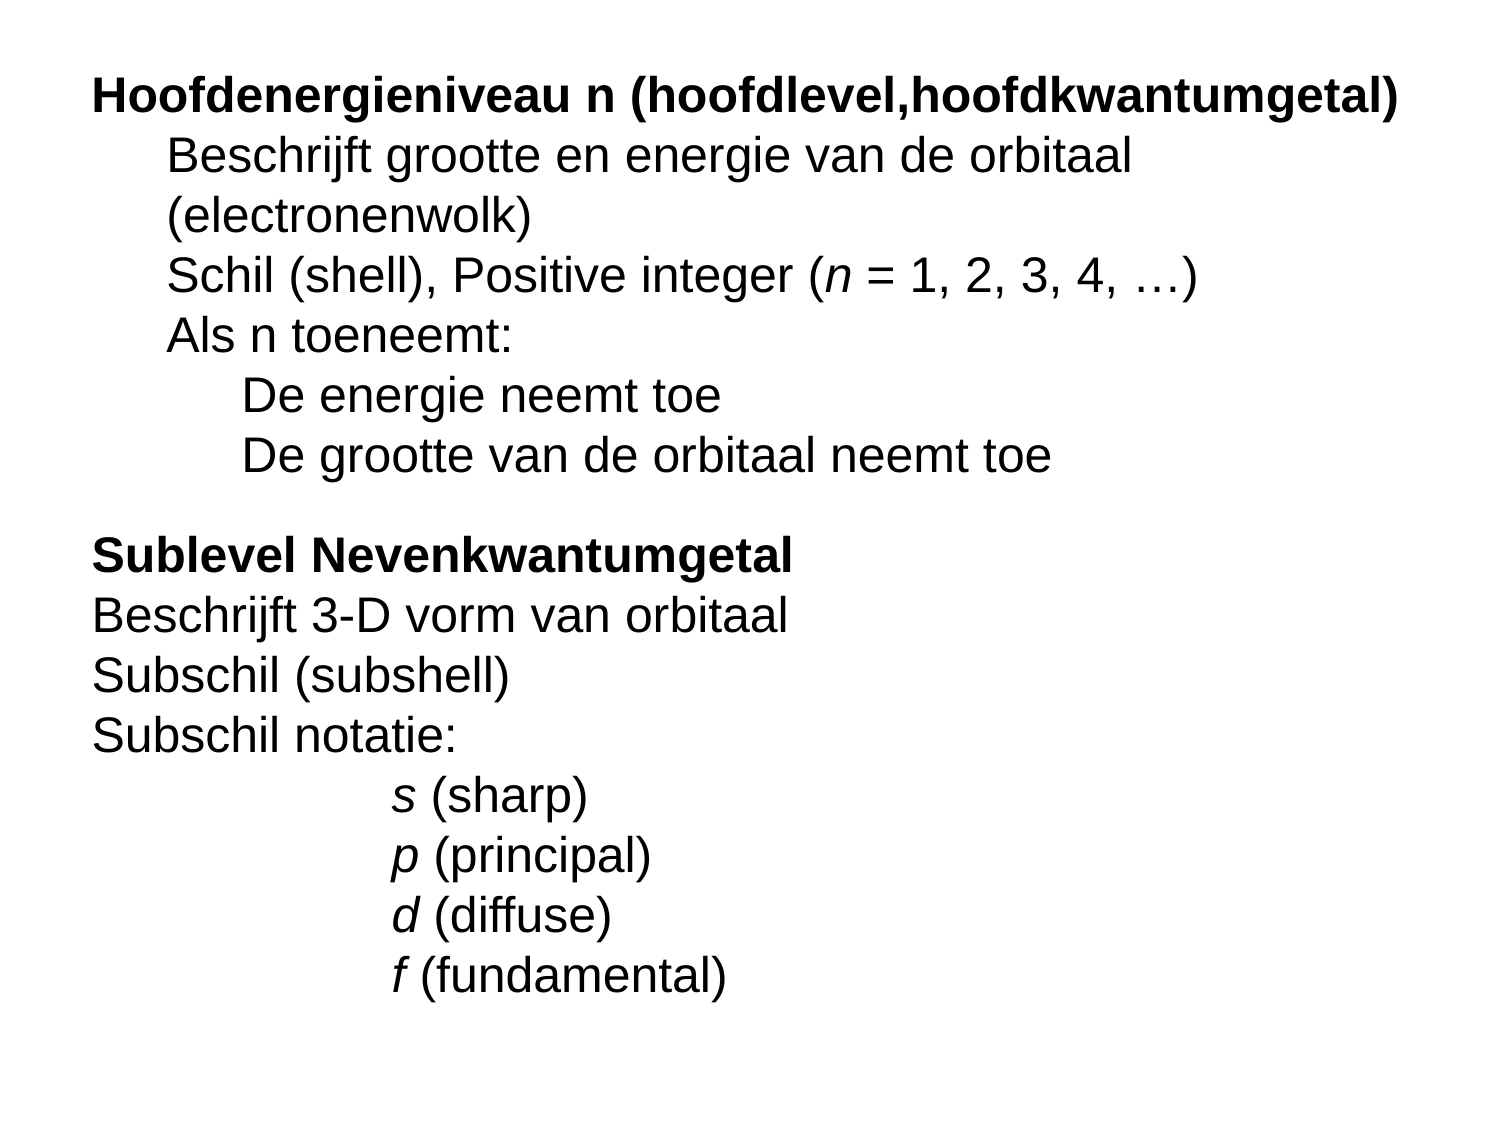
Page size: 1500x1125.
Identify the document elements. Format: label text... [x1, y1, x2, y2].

text_box Sublevel Nevenkwantumgetal Beschrijft 3-D vorm van orbitaal Subschil (subshell) Subschil notatie: s (sharp) p (principal) d (diffuse) f (fundamental) [76, 515, 1208, 1011]
text_box Hoofdenergieniveau n (hoofdlevel,hoofdkwantumgetal) Beschrijft grootte en energie van de orbitaal (electronenwolk) Schil (shell), Positive integer (n = 1, 2, 3, 4, …) Als n toeneemt: De energie neemt toe De grootte van de orbitaal neemt toe [76, 54, 1447, 490]
